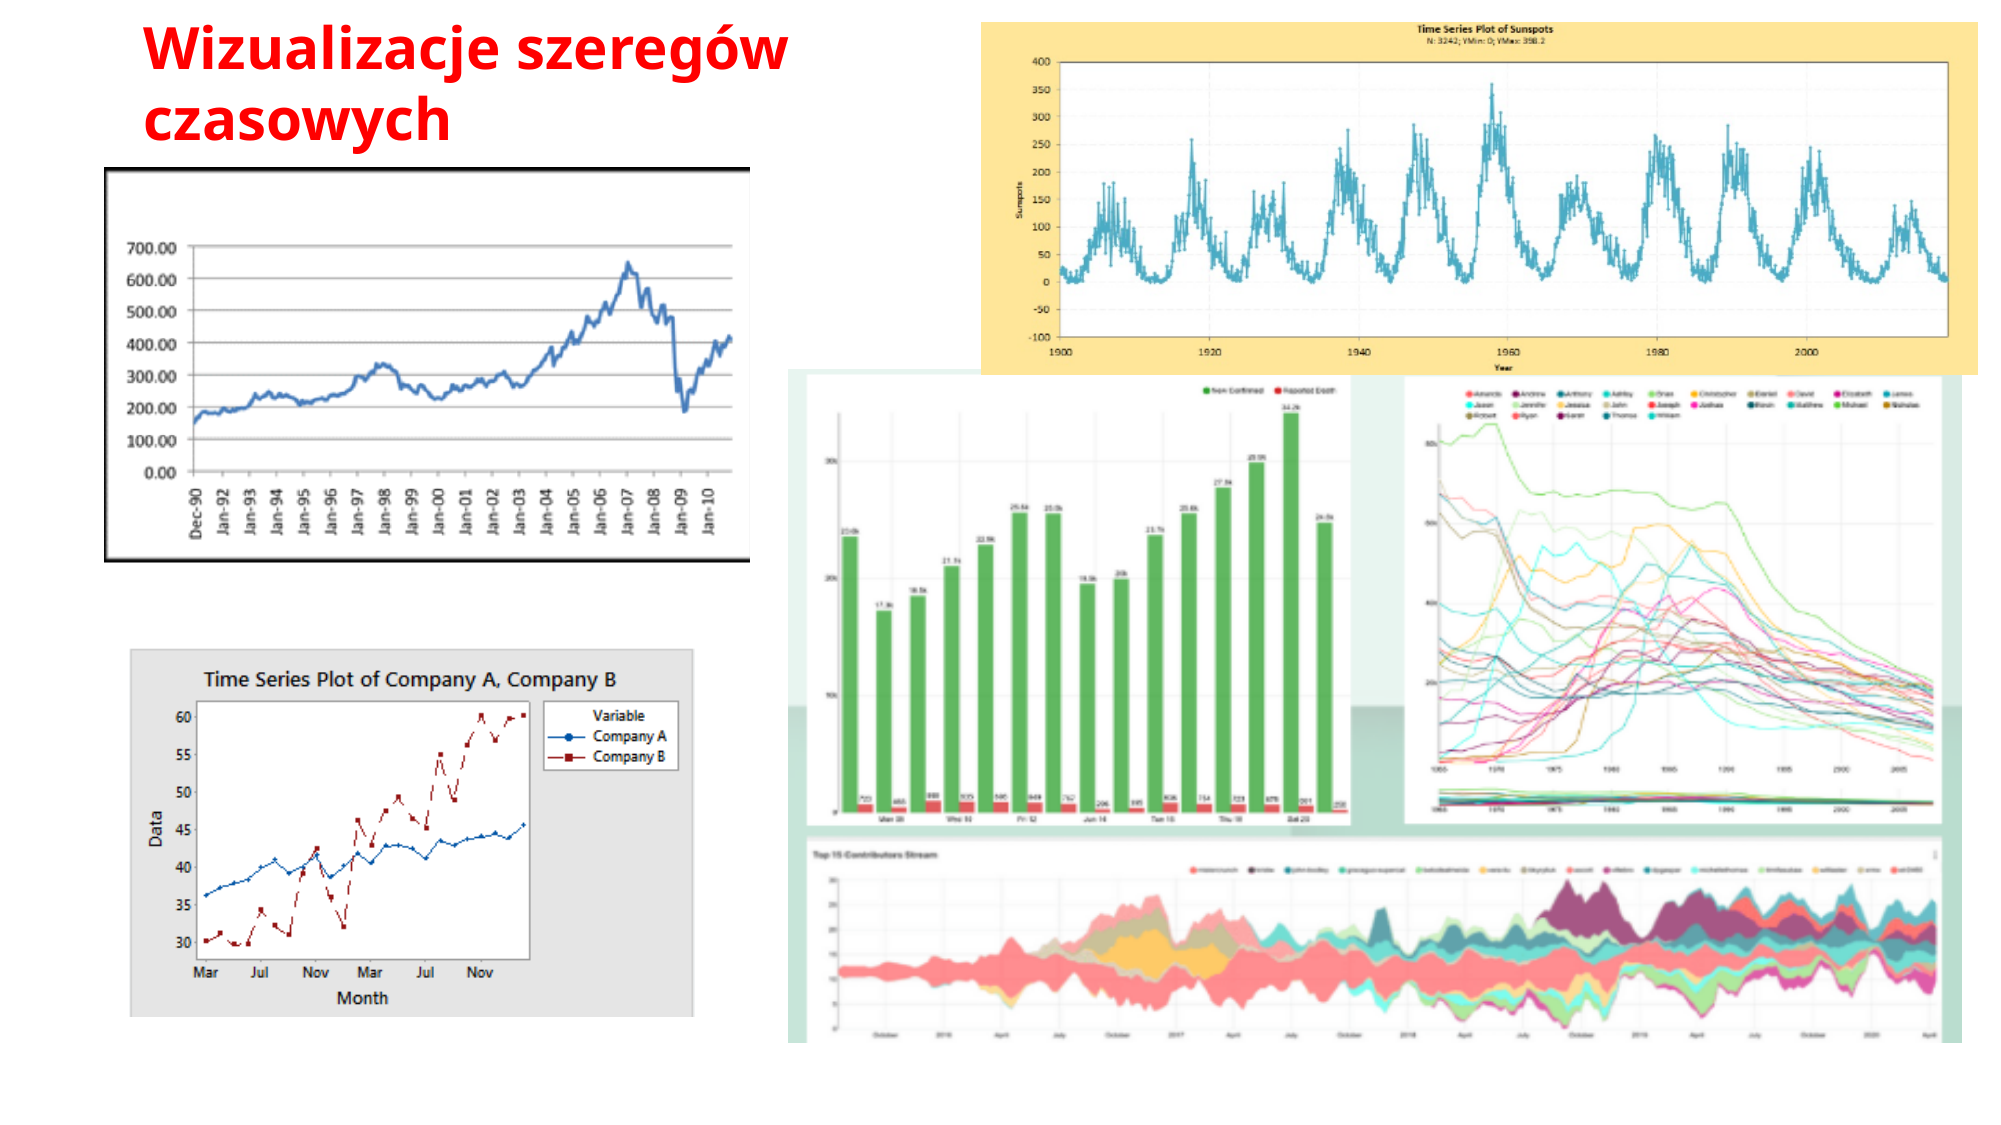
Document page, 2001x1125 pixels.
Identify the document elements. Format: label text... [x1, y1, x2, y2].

picture [104, 166, 750, 563]
picture [788, 22, 1978, 1043]
picture [128, 645, 696, 1017]
text_box Wizualizacje szeregów czasowych [129, 4, 848, 159]
